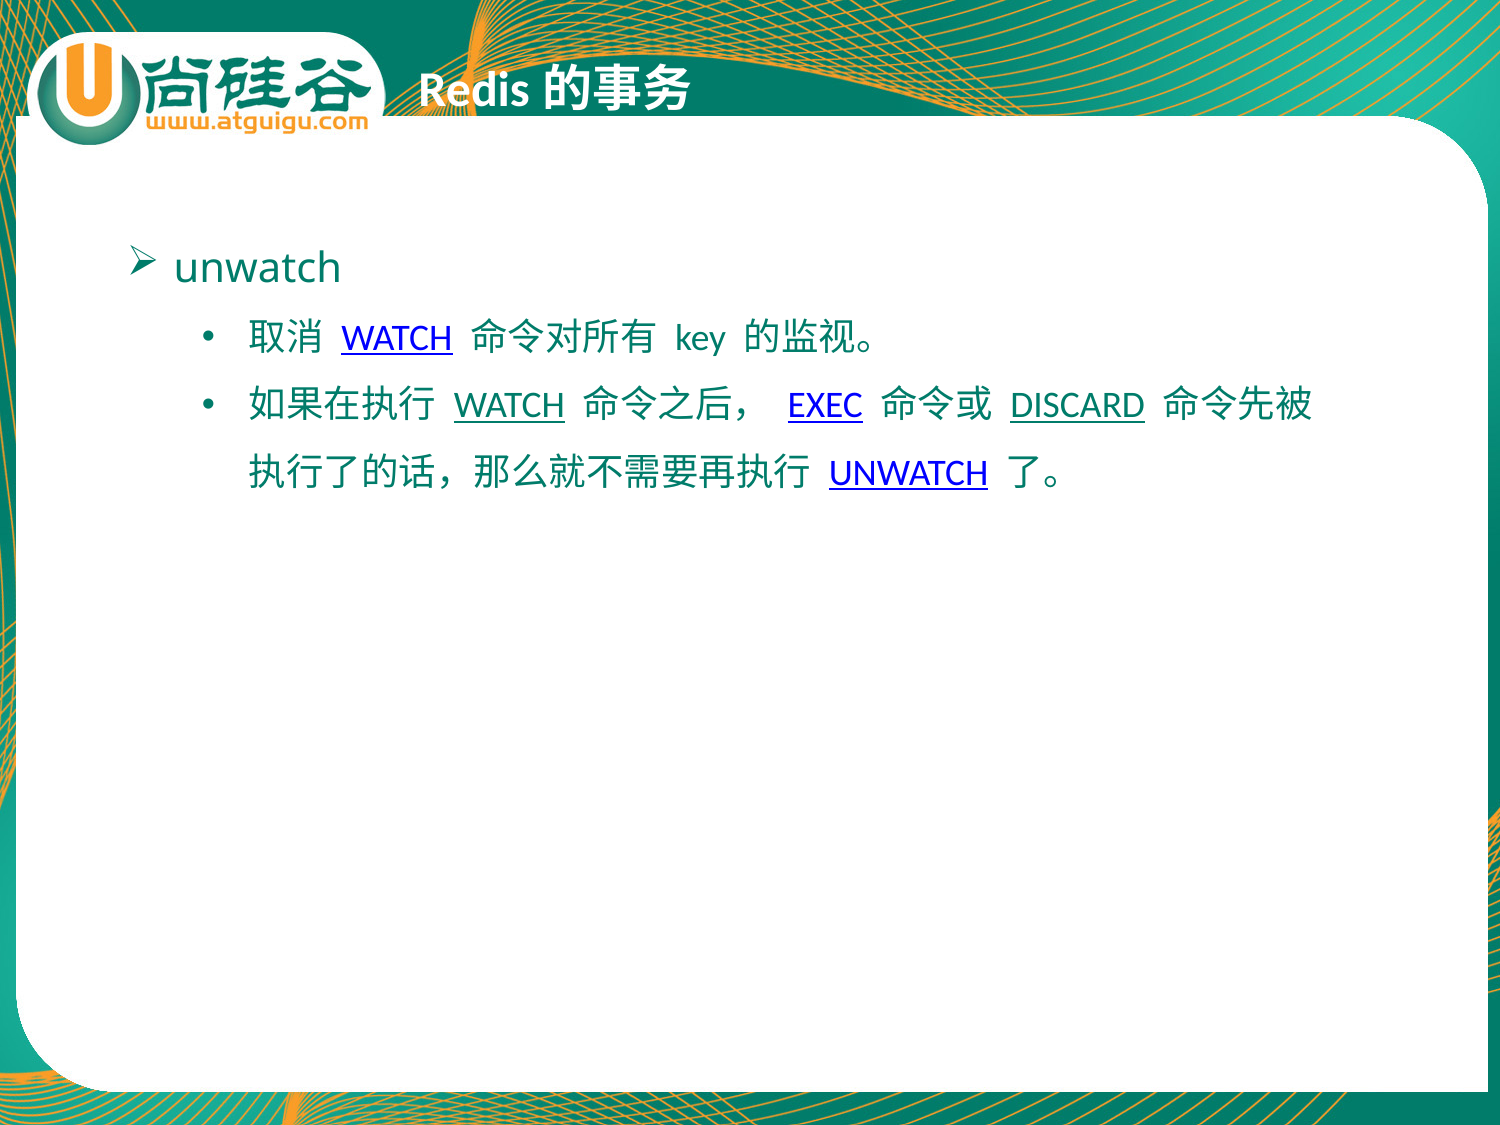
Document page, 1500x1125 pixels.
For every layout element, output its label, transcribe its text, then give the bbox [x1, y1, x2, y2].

text_box Redis的事务 [403, 19, 707, 124]
picture [0, 0, 1500, 1125]
text_box unwatch 取消 WATCH 命令对所有 key 的监视。 如果在执行 WATCH 命令之后， EXEC 命令或 DISCARD 命令先被执行了的话，那么就不需要再执行 UNWATCH 了。 [112, 208, 1365, 501]
